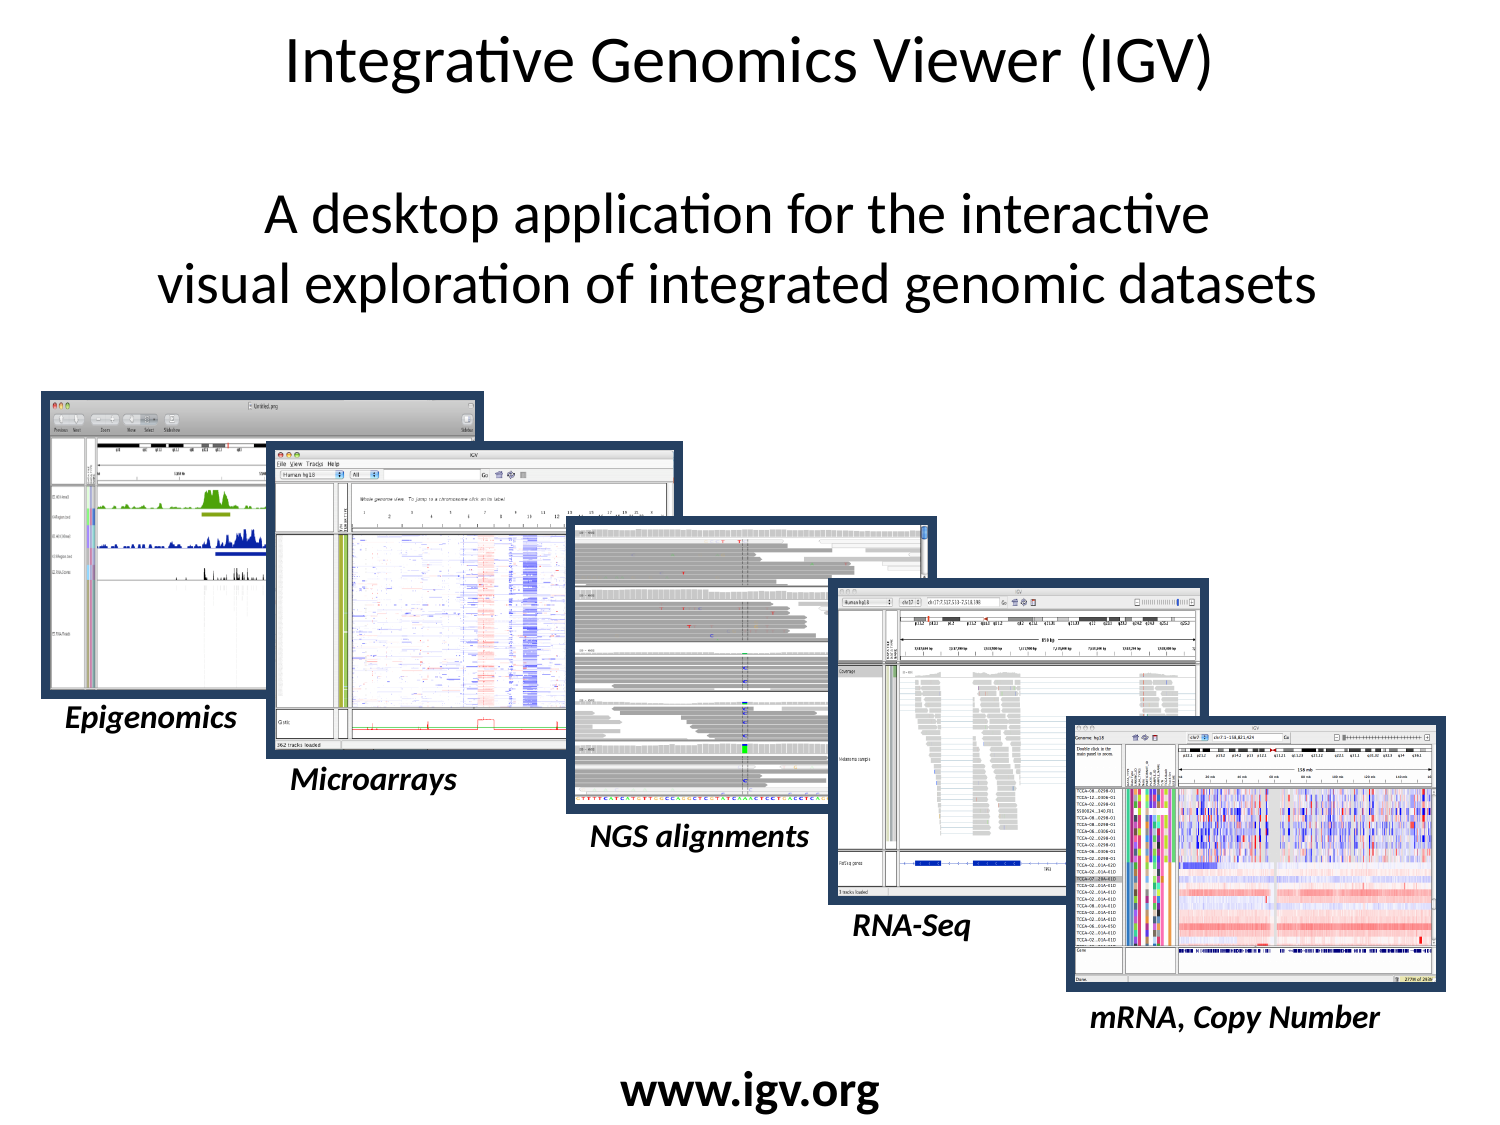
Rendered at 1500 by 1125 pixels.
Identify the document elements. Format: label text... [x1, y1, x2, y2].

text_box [49, 399, 476, 743]
text_box www.igv.org [0, 1049, 1500, 1124]
picture [1074, 724, 1437, 983]
text_box Integrative Genomics Viewer (IGV) [0, 0, 1500, 115]
picture [274, 449, 928, 805]
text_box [837, 587, 1201, 952]
text_box A desktop application for the interactive visual exploration of integrated genomic datasets [87, 168, 1388, 323]
text_box [37, 387, 1463, 1038]
text_box Microarrays [274, 758, 513, 805]
